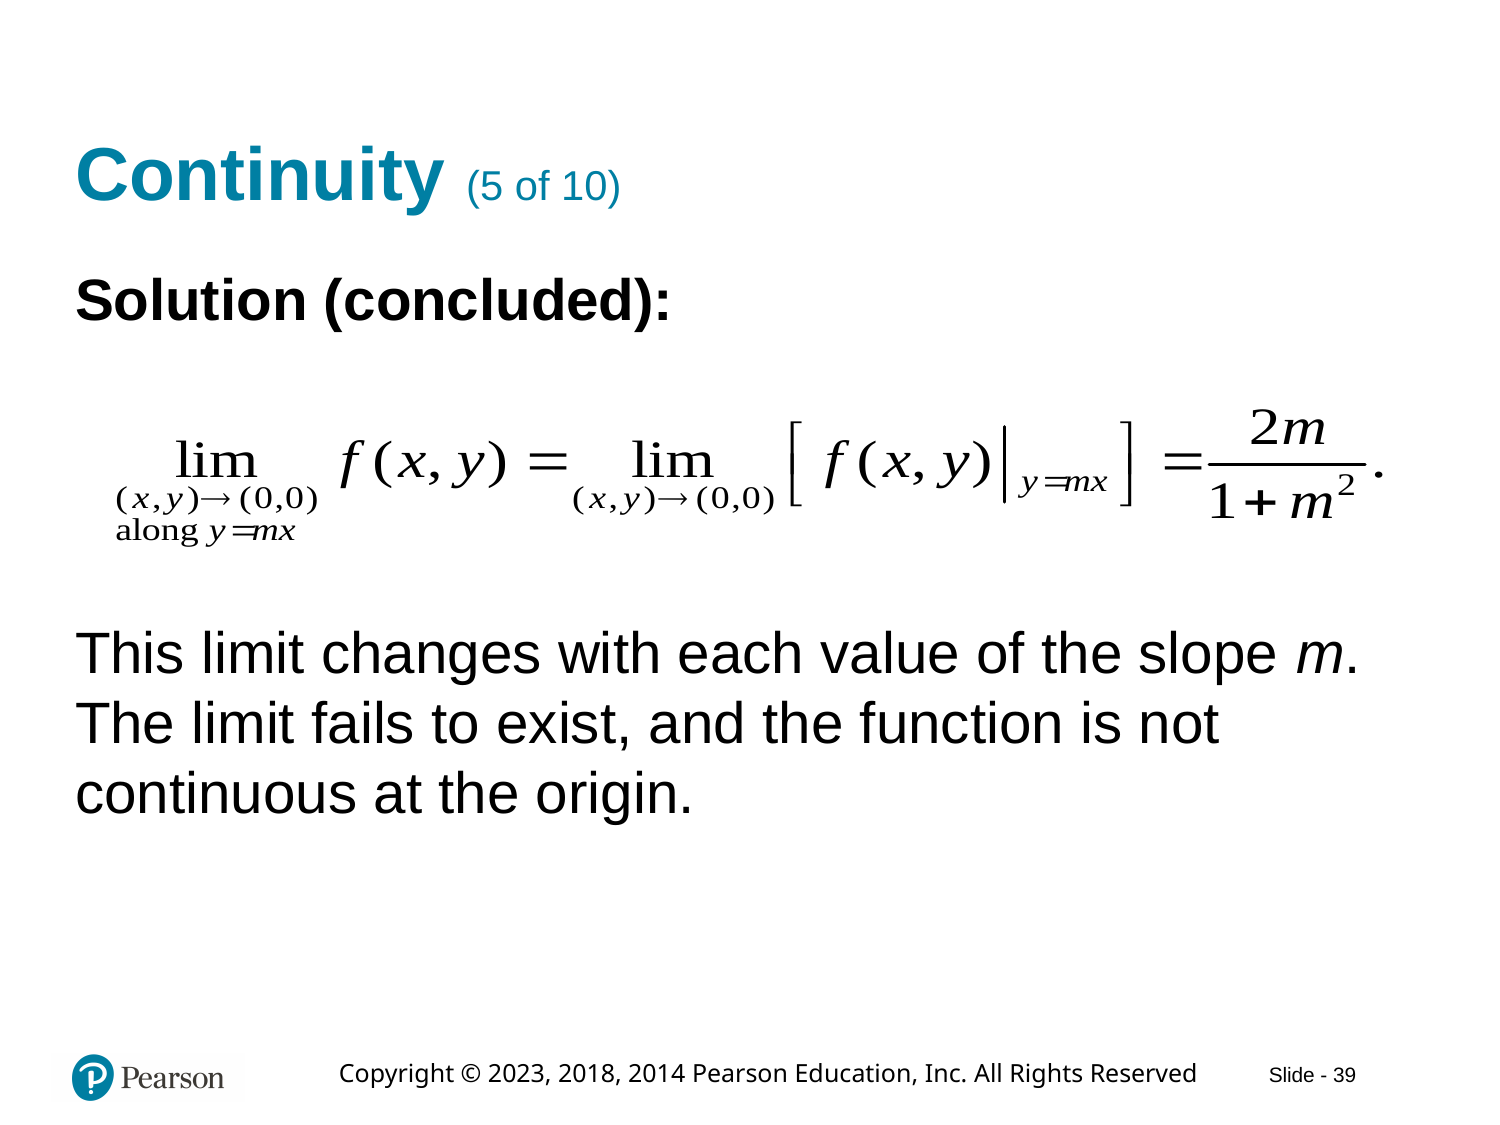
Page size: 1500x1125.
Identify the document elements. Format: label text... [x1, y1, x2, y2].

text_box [110, 398, 1389, 555]
picture [51, 1053, 245, 1102]
list This limit changes with each value of the slope m. The limit fails to exist, and the function is not continuous at the origin. [75, 615, 1400, 850]
list Solution (concluded): [75, 262, 738, 350]
title Continuity (5 of 10) [75, 35, 1425, 216]
